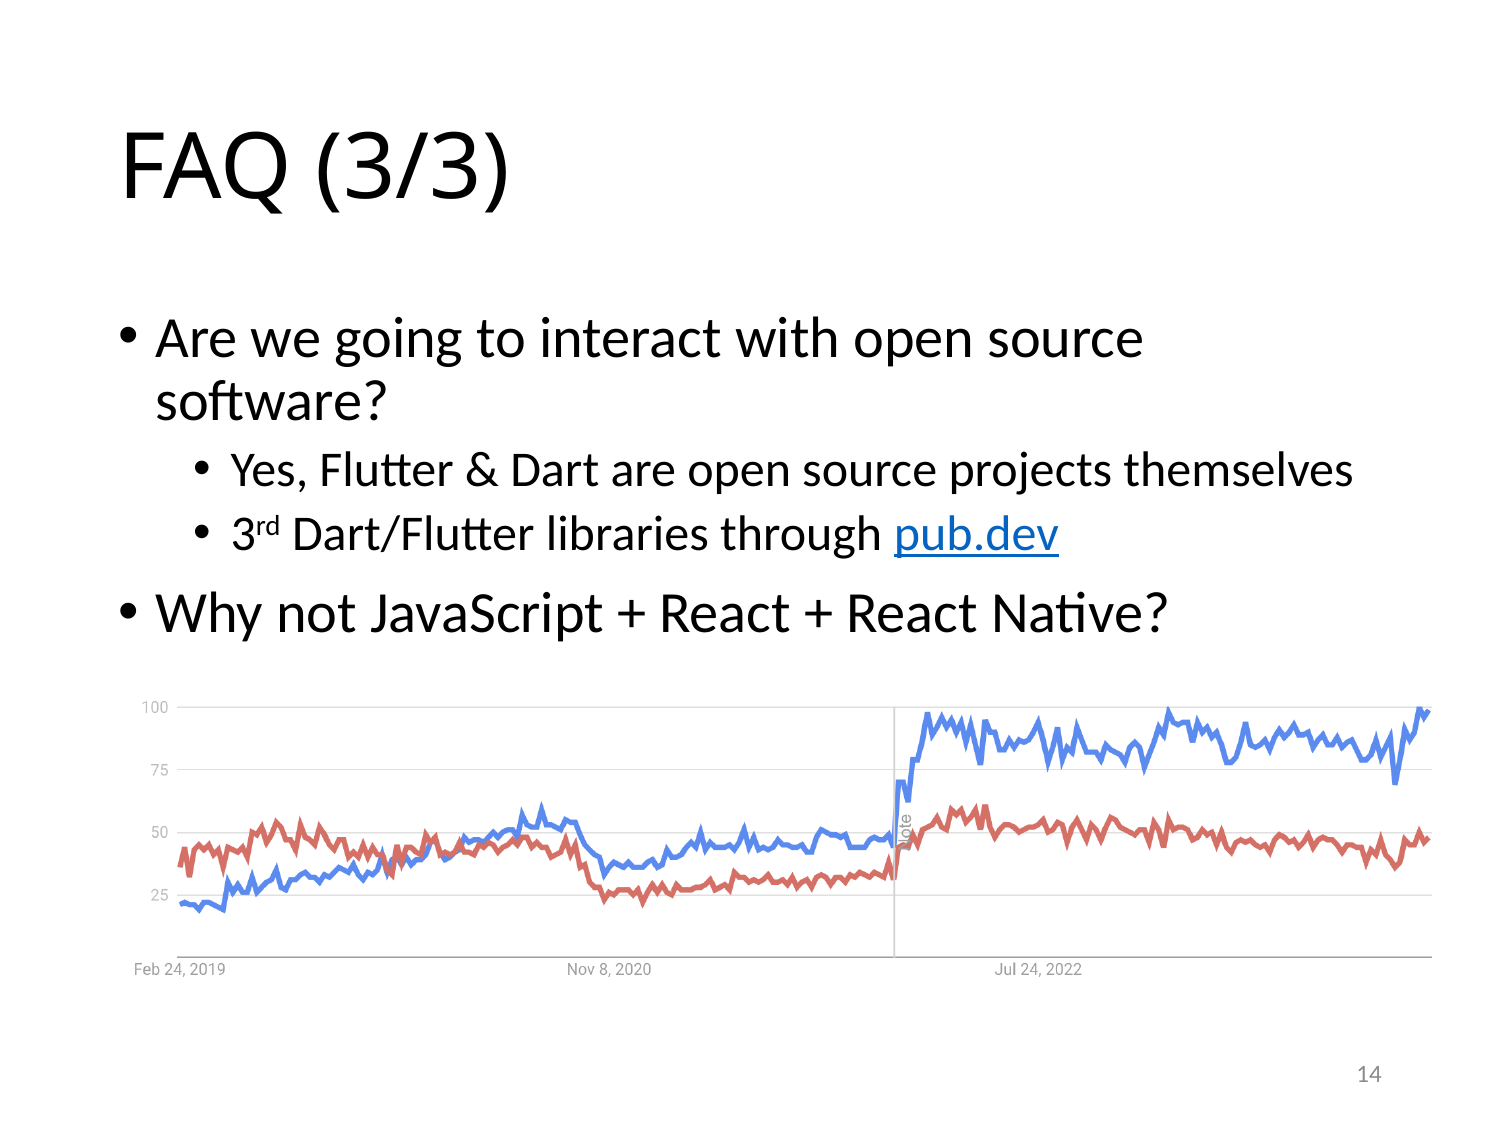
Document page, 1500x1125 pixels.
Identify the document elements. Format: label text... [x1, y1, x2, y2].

slide_number 14 [1059, 1042, 1397, 1103]
list Are we going to interact with open source software? Yes, Flutter & Dart are open source projects themselves 3rd Dart/Flutter libraries through pub.dev Why not JavaScript + React + React Native? [103, 299, 1397, 716]
picture [115, 655, 1462, 994]
title FAQ (3/3) [103, 59, 1397, 278]
